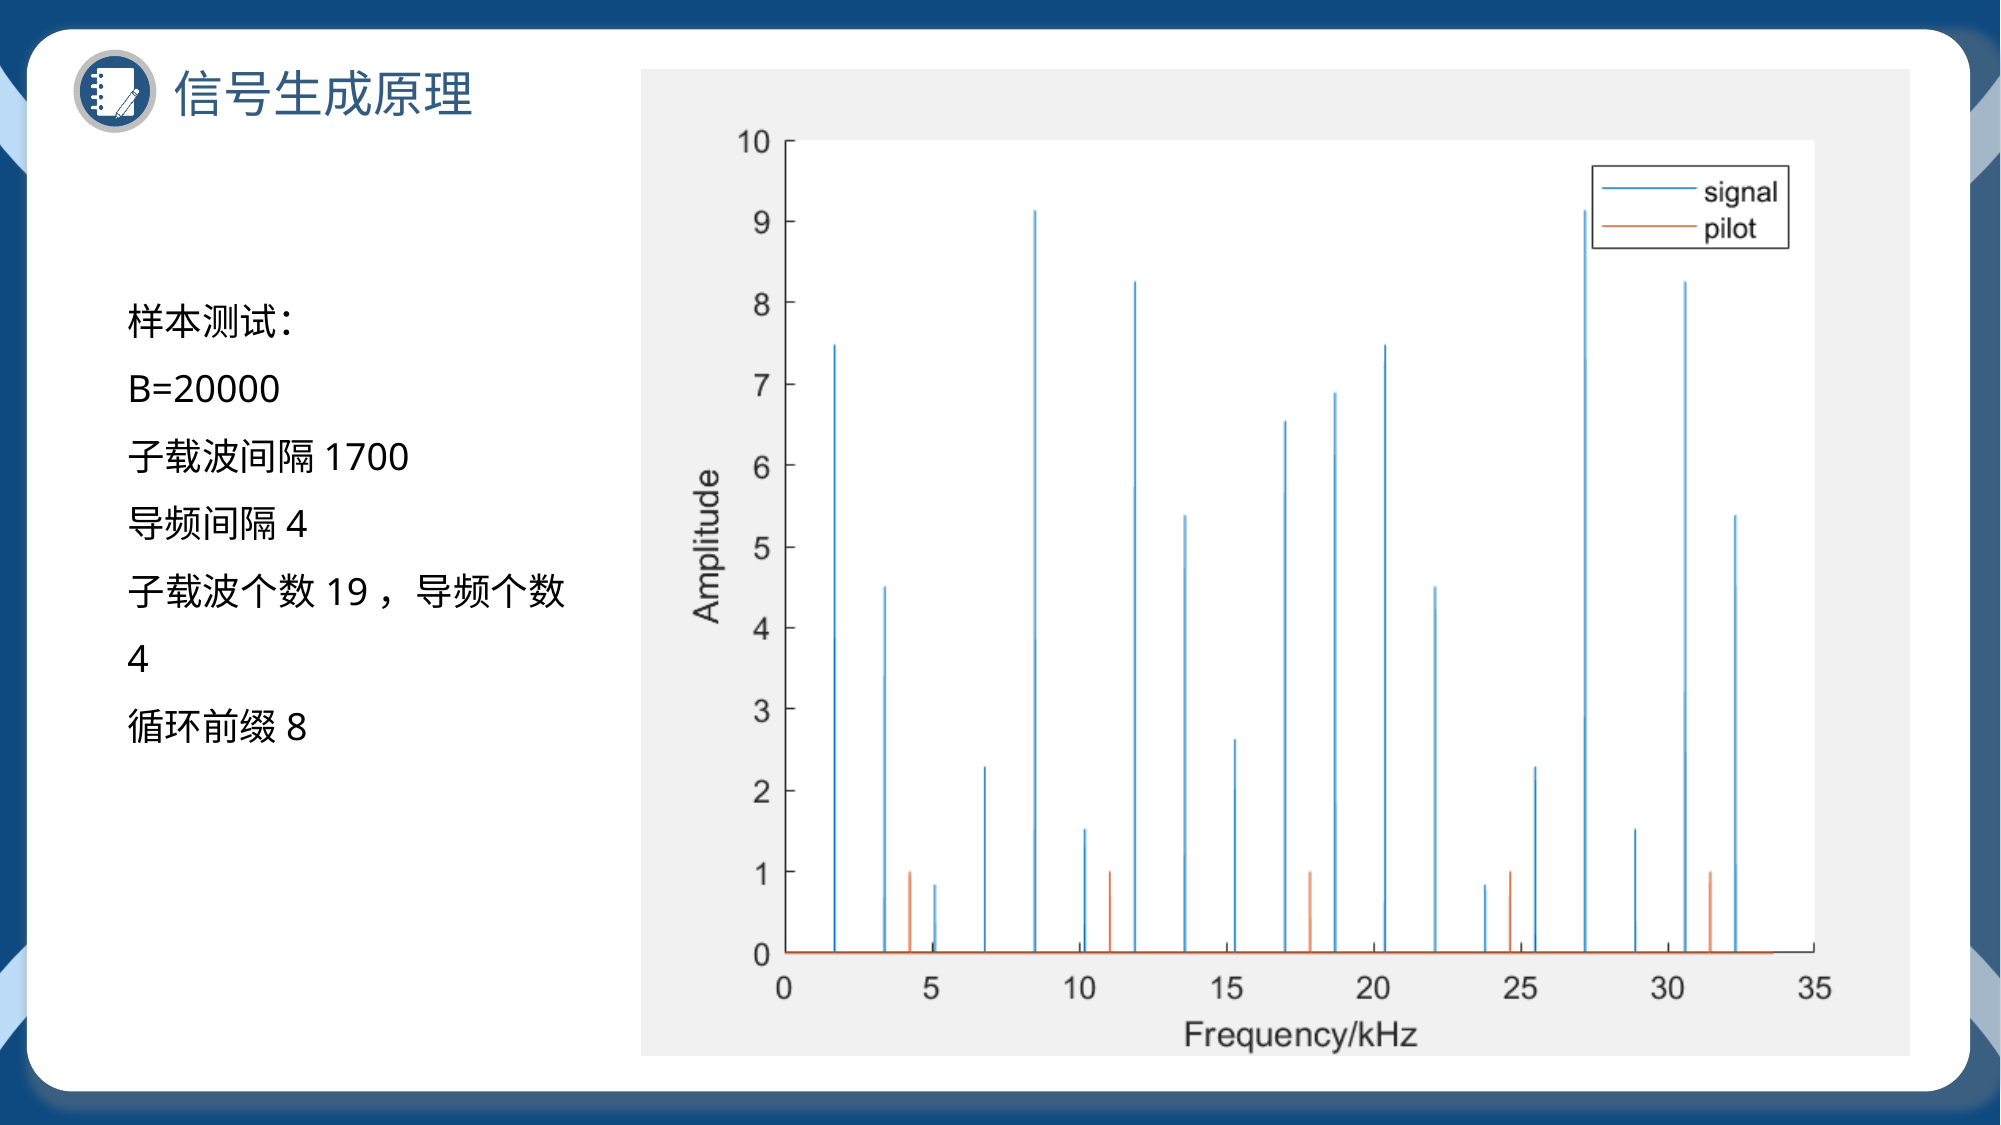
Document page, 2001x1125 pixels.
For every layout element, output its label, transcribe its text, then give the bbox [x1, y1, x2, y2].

picture [641, 69, 1910, 1056]
text_box 样本测试： B=20000 子载波间隔1700 导频间隔4 子载波个数19，导频个数4 循环前缀8 [112, 267, 590, 755]
text_box 信号生成原理 [153, 52, 821, 133]
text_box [76, 52, 154, 130]
picture [0, 0, 2000, 1125]
